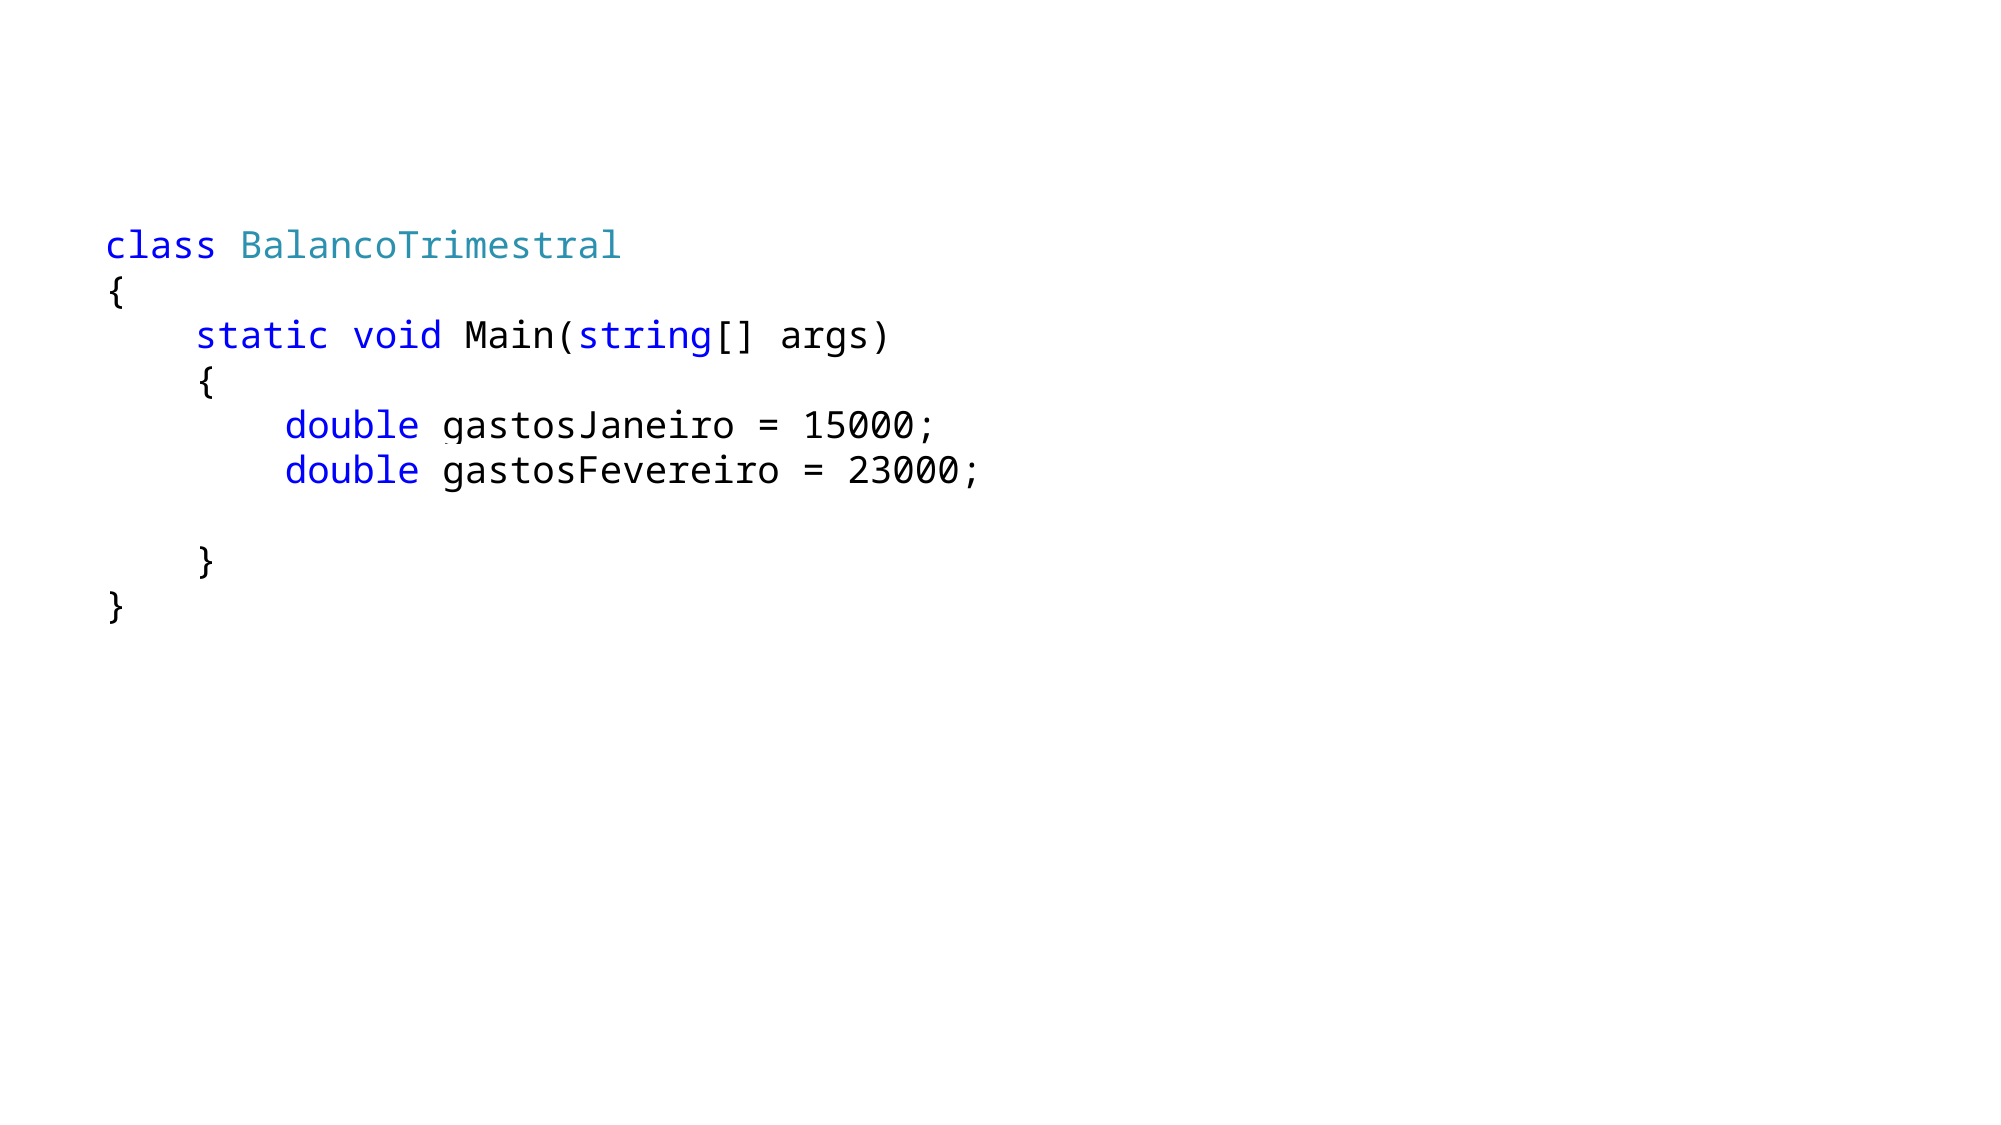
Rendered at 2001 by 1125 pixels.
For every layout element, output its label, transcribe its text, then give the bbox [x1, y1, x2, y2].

text_box class BalancoTrimestral { static void Main(string[] args) { double gastosJaneiro = 15000; double gastosFevereiro = 23000; } } [0, 214, 2000, 634]
